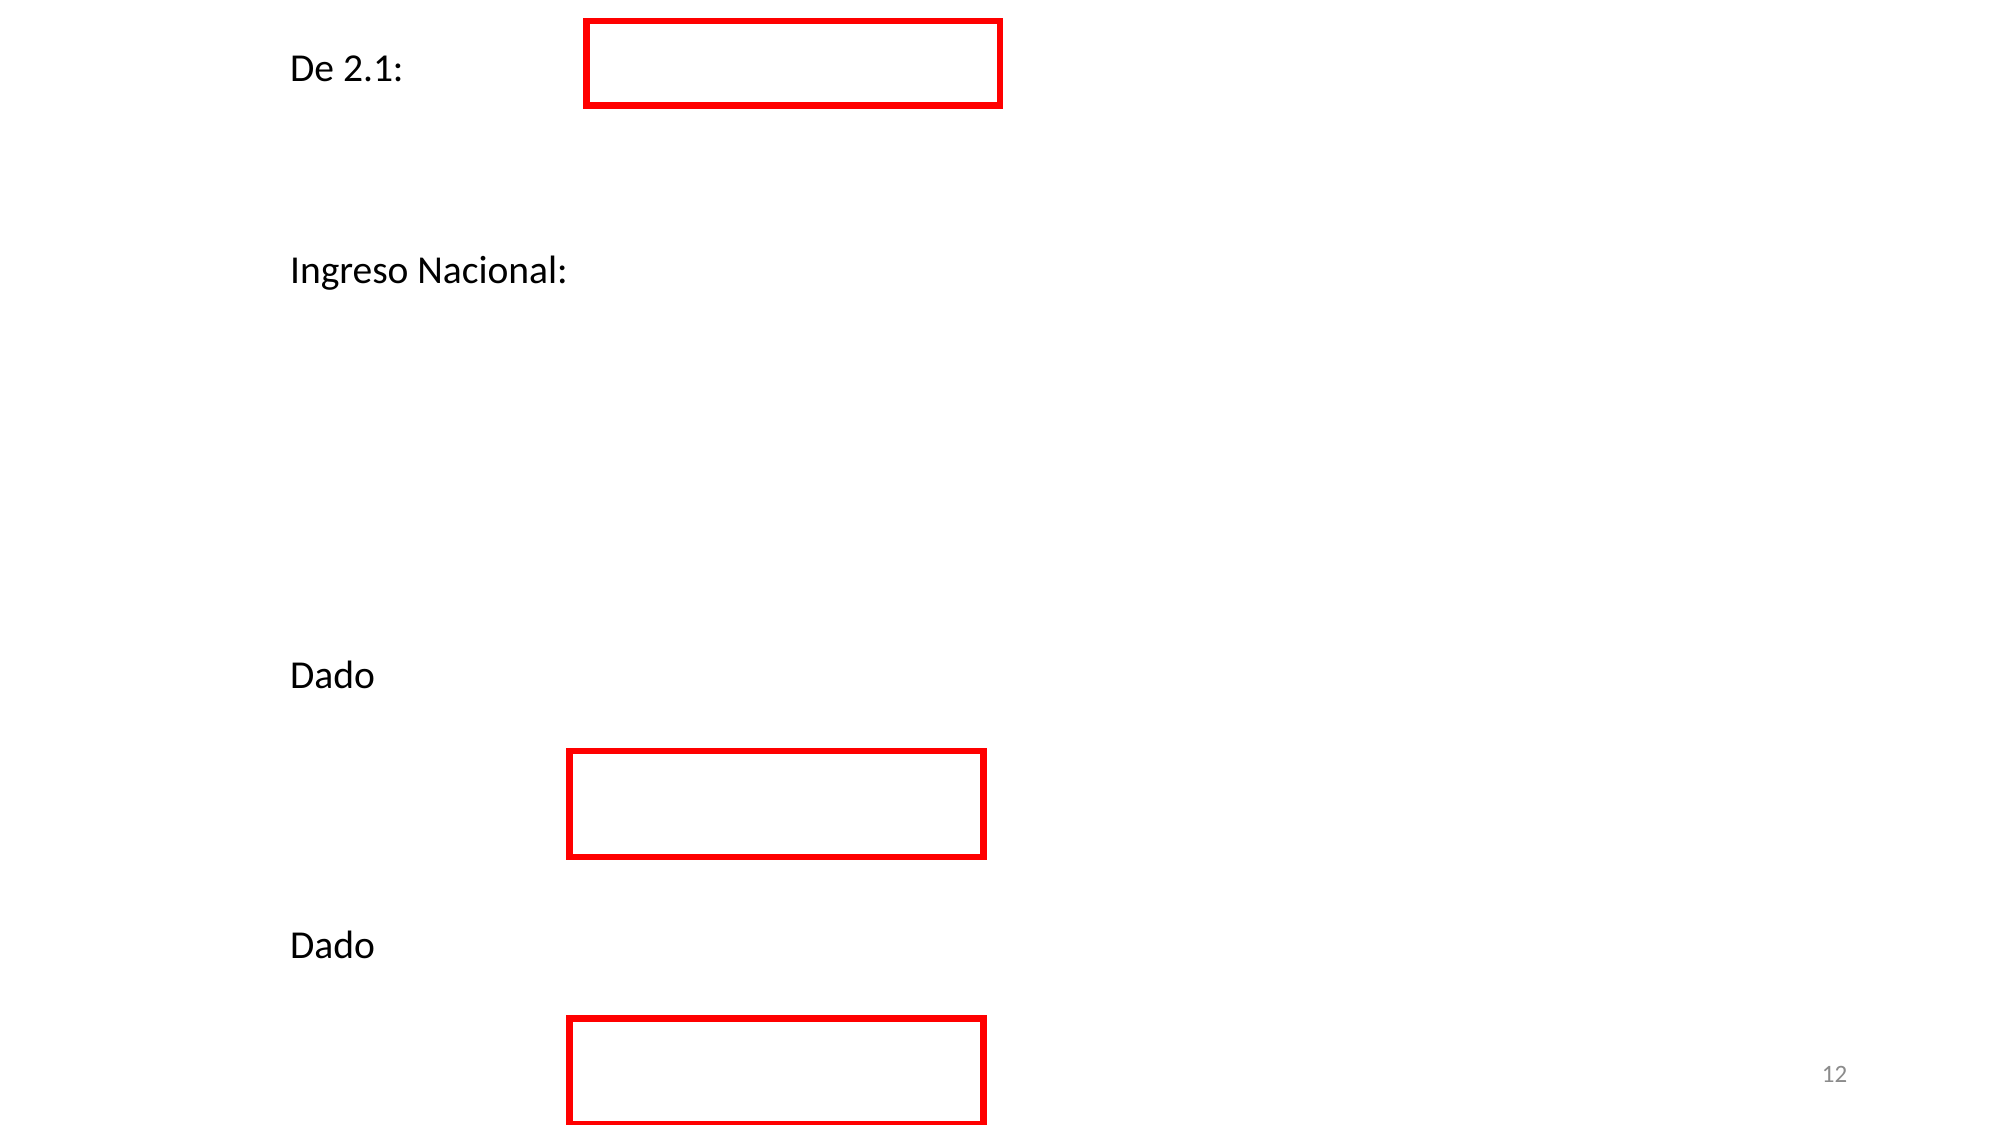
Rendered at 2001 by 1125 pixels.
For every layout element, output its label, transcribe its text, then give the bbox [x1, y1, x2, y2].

slide_number 12 [1412, 1042, 1863, 1103]
text_box [568, 1018, 984, 1125]
text_box [568, 750, 984, 858]
text_box [585, 20, 1001, 107]
